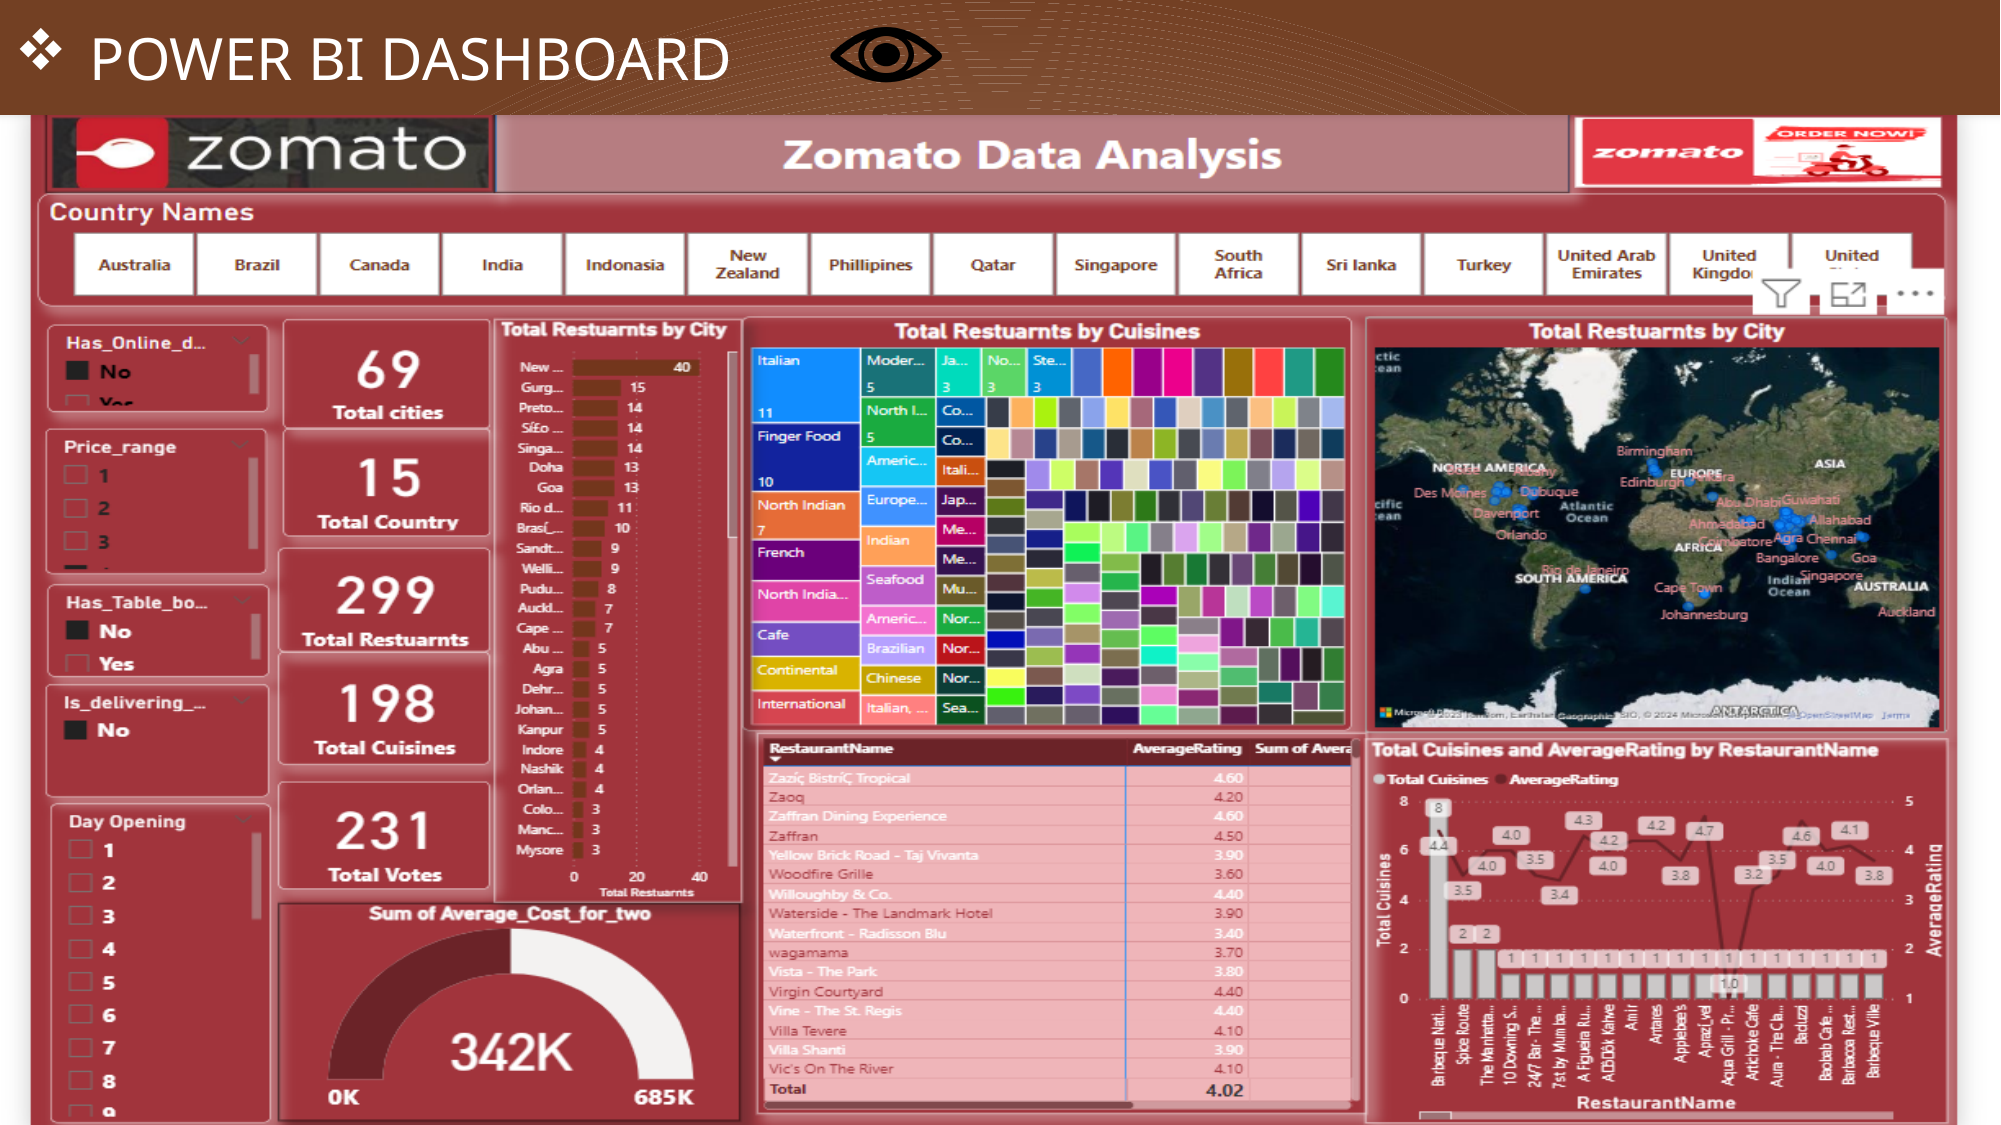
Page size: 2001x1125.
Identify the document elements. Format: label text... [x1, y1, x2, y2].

picture [0, 114, 2000, 1125]
picture [818, 0, 953, 111]
text_box POWER BI DASHBOARD [0, 14, 815, 99]
